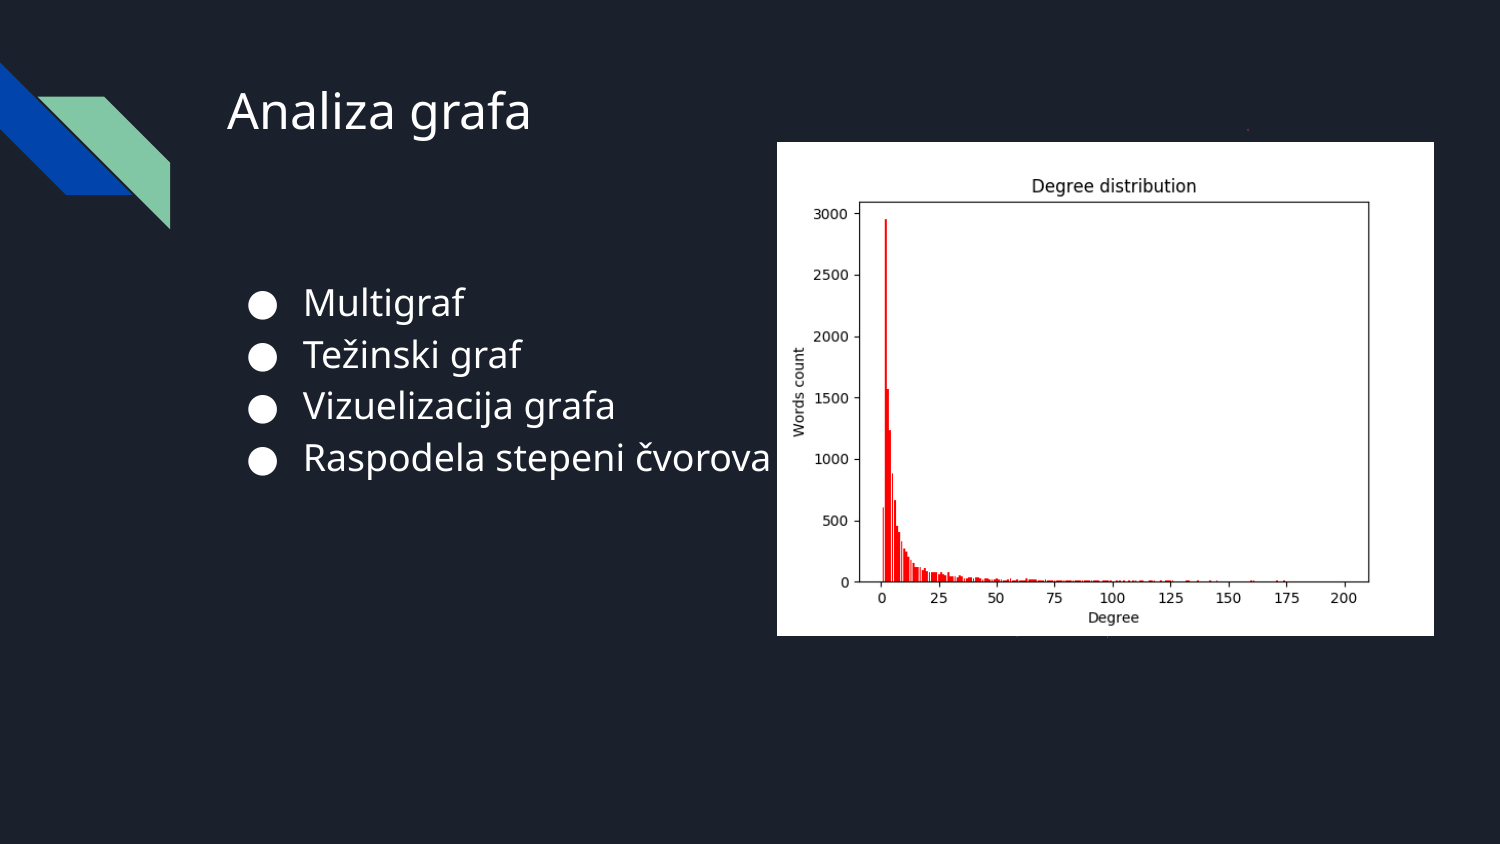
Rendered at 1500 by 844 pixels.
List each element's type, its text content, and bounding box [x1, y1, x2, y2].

list Multigraf Težinski graf Vizuelizacija grafa Raspodela stepeni čvorova [212, 257, 1368, 735]
picture [605, 114, 1500, 652]
title Analiza grafa [212, 64, 1368, 215]
